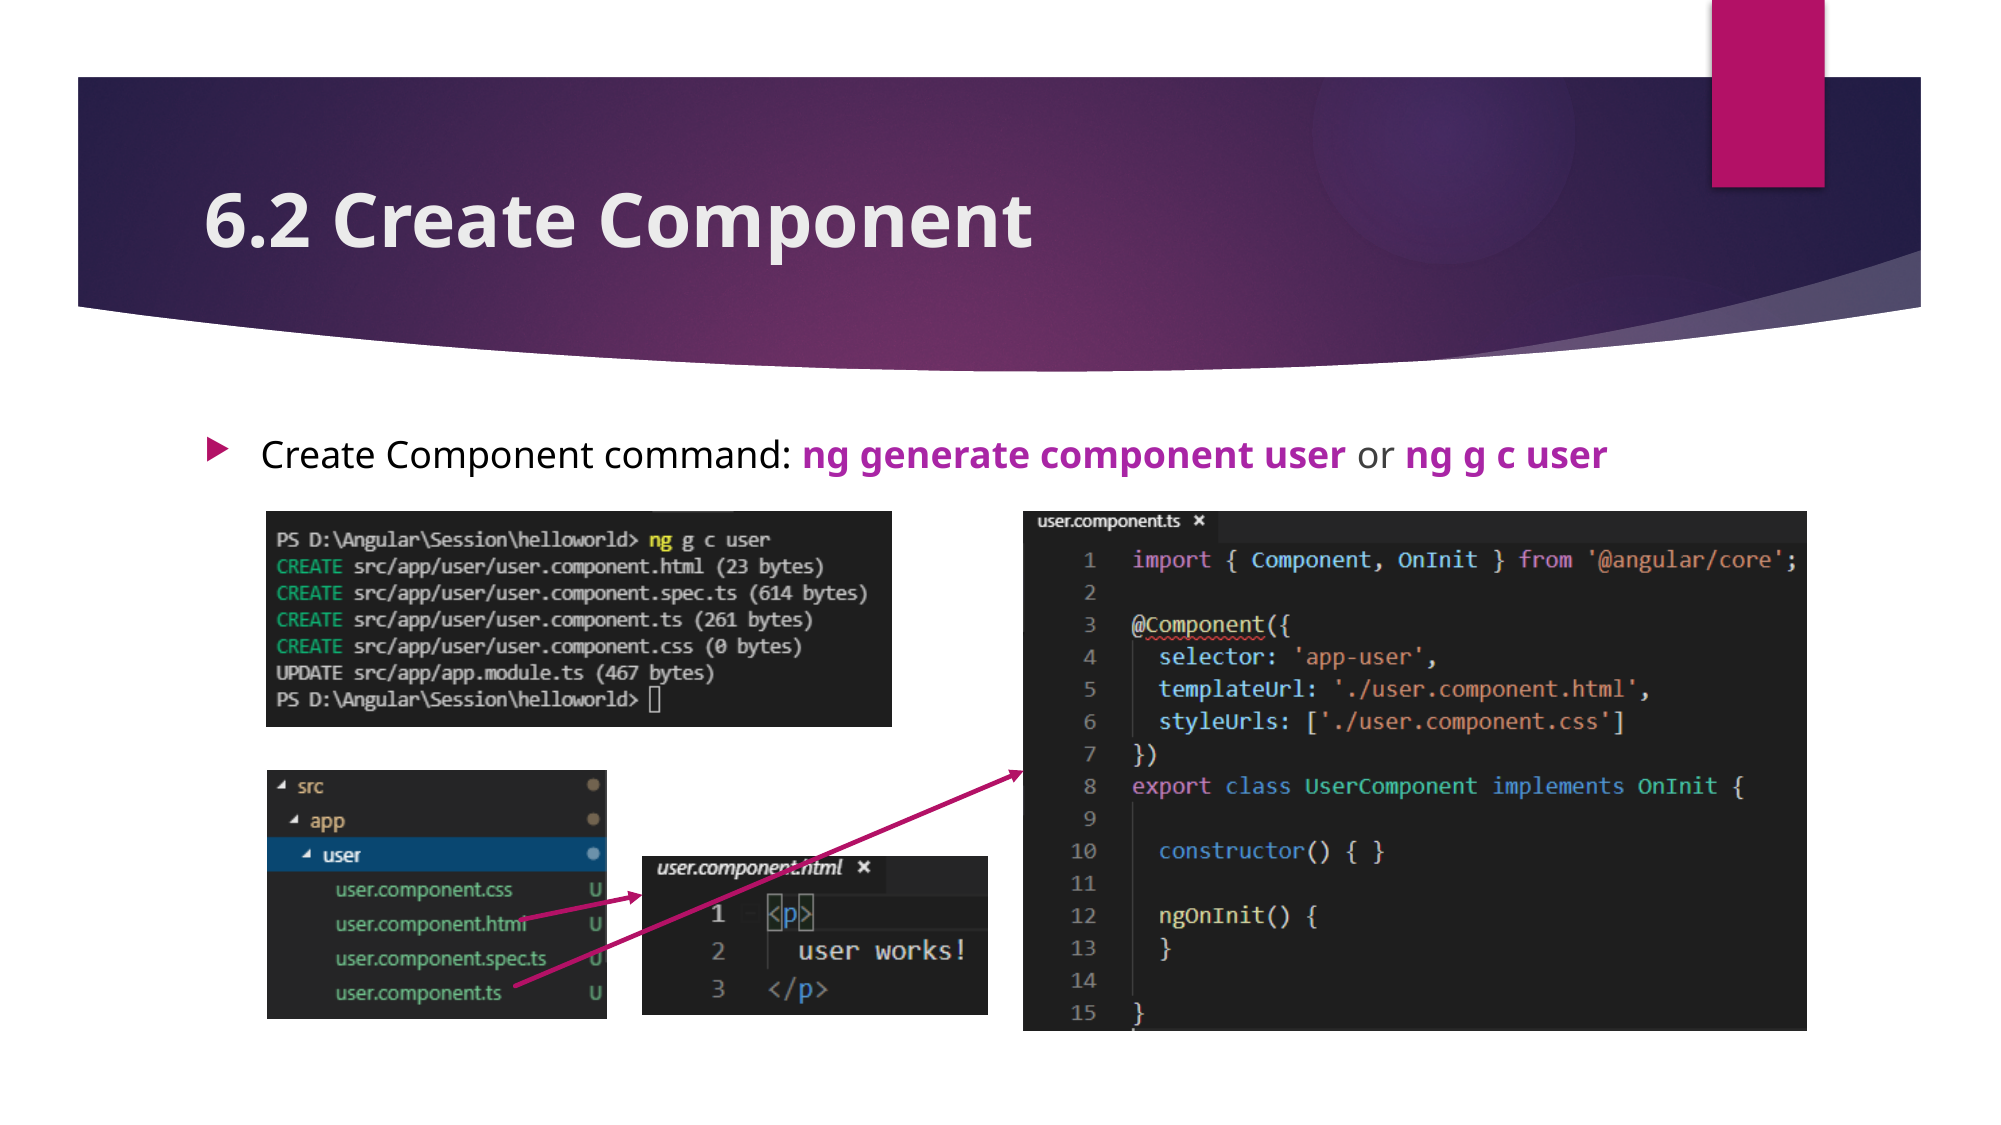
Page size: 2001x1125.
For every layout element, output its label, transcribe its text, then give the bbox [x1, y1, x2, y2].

list Create Component command: ng generate component user or ng g c user [189, 423, 1917, 1031]
picture [1023, 510, 1807, 1031]
picture [642, 987, 989, 1015]
picture [267, 770, 607, 1020]
title 6.2 Create Component [189, 159, 1627, 276]
picture [265, 510, 892, 728]
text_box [514, 770, 1024, 987]
